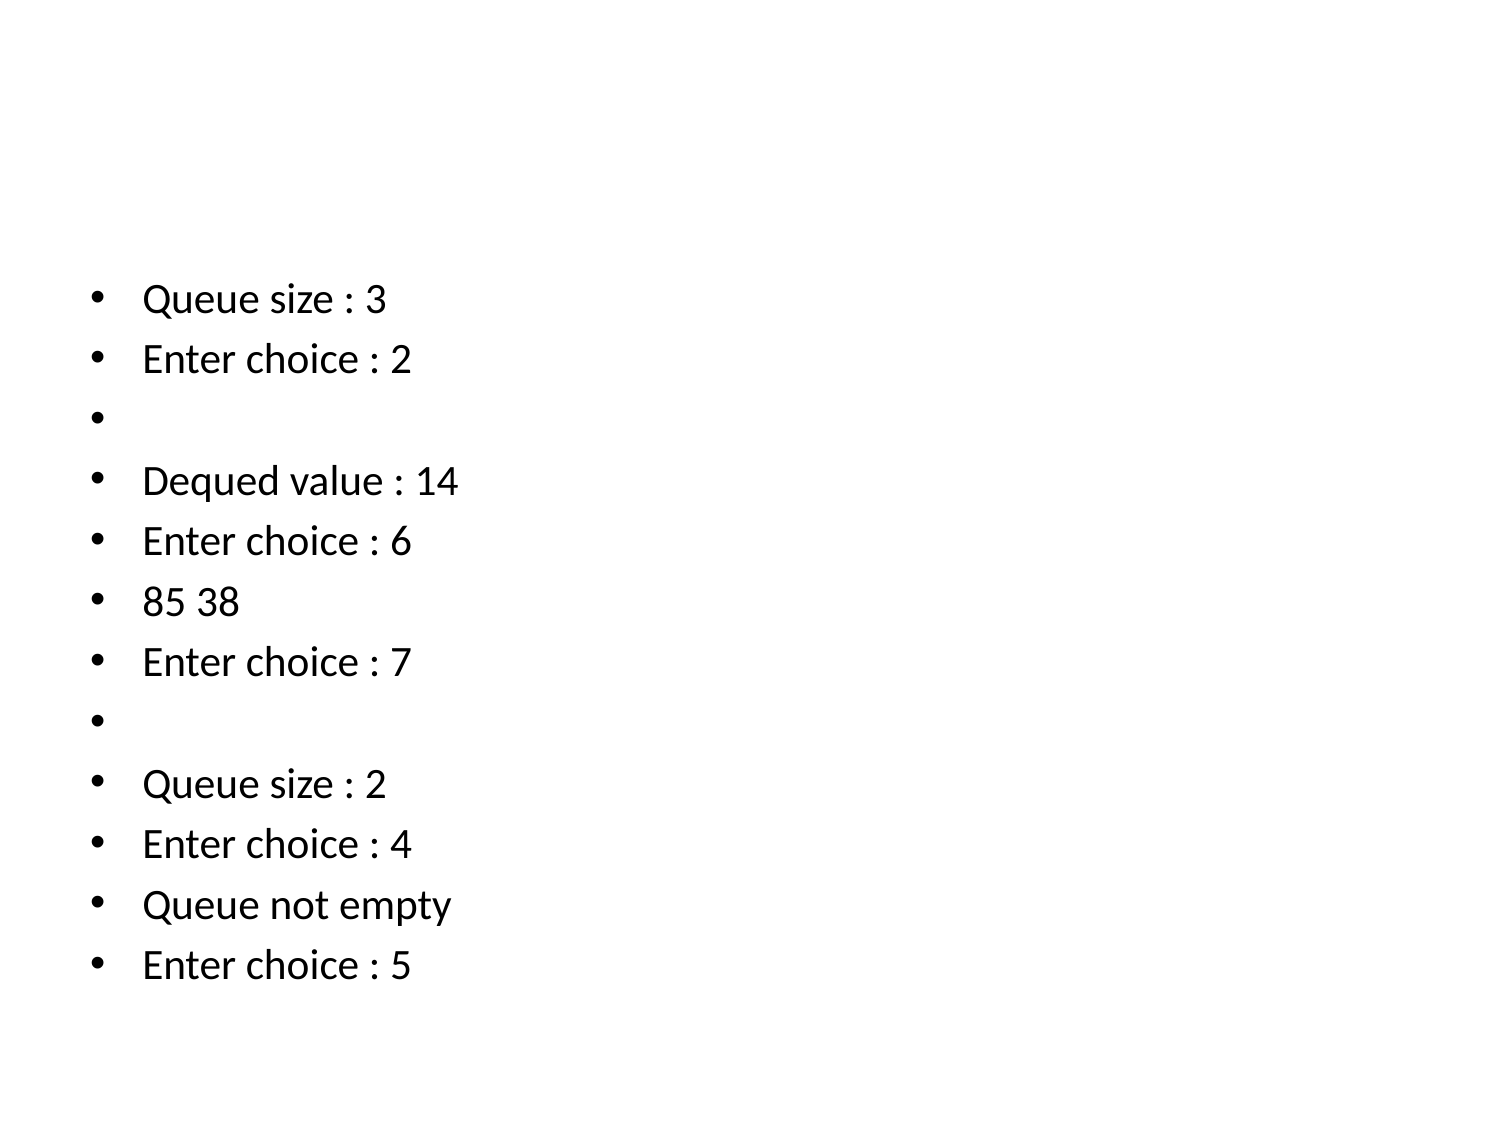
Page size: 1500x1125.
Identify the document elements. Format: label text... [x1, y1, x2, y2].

list Queue size : 3 Enter choice : 2 Dequed value : 14 Enter choice : 6 85 38 Enter choice : 7 Queue size : 2 Enter choice : 4 Queue not empty Enter choice : 5 [75, 262, 1425, 1005]
